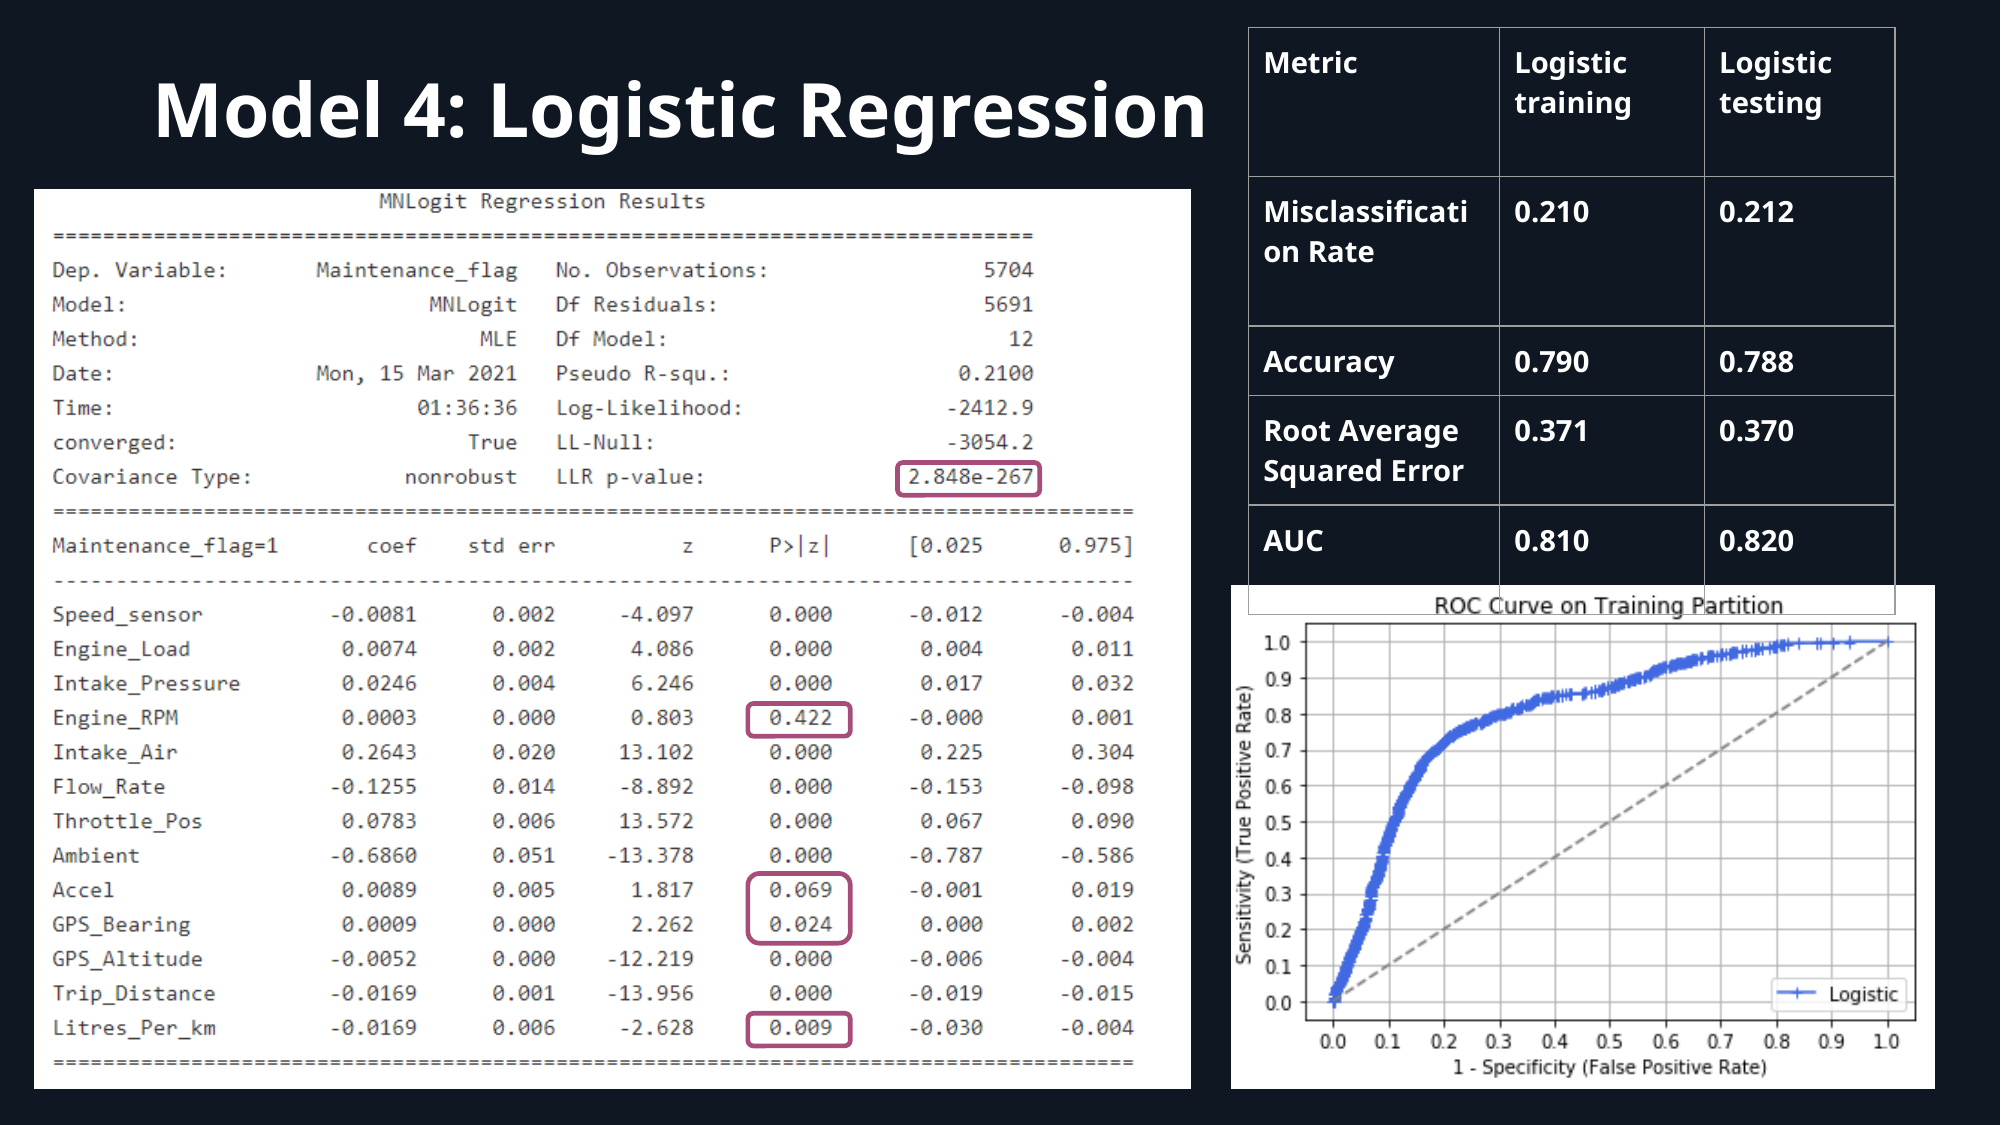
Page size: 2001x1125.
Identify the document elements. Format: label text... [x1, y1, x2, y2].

table_cell Root Average Squared Error [1249, 396, 1499, 504]
table_cell 0.820 [1705, 506, 1894, 583]
table_cell 0.810 [1500, 506, 1704, 583]
title Model 4: Logistic Regression [137, 59, 1248, 167]
table_header Logistic training [1500, 28, 1704, 176]
picture [33, 189, 1191, 1089]
table_cell 0.210 [1500, 177, 1704, 325]
table_cell AUC [1249, 506, 1499, 583]
picture [1230, 584, 1935, 1089]
table_header Metric [1249, 28, 1499, 176]
table_cell 0.371 [1500, 396, 1704, 504]
table_cell 0.370 [1705, 396, 1894, 504]
table_cell 0.788 [1705, 327, 1894, 395]
table_cell 0.790 [1500, 327, 1704, 395]
table_cell Accuracy [1249, 327, 1499, 395]
table_cell 0.212 [1705, 177, 1894, 325]
table_header Logistic testing [1705, 28, 1894, 176]
table_cell Misclassification Rate [1249, 177, 1499, 325]
